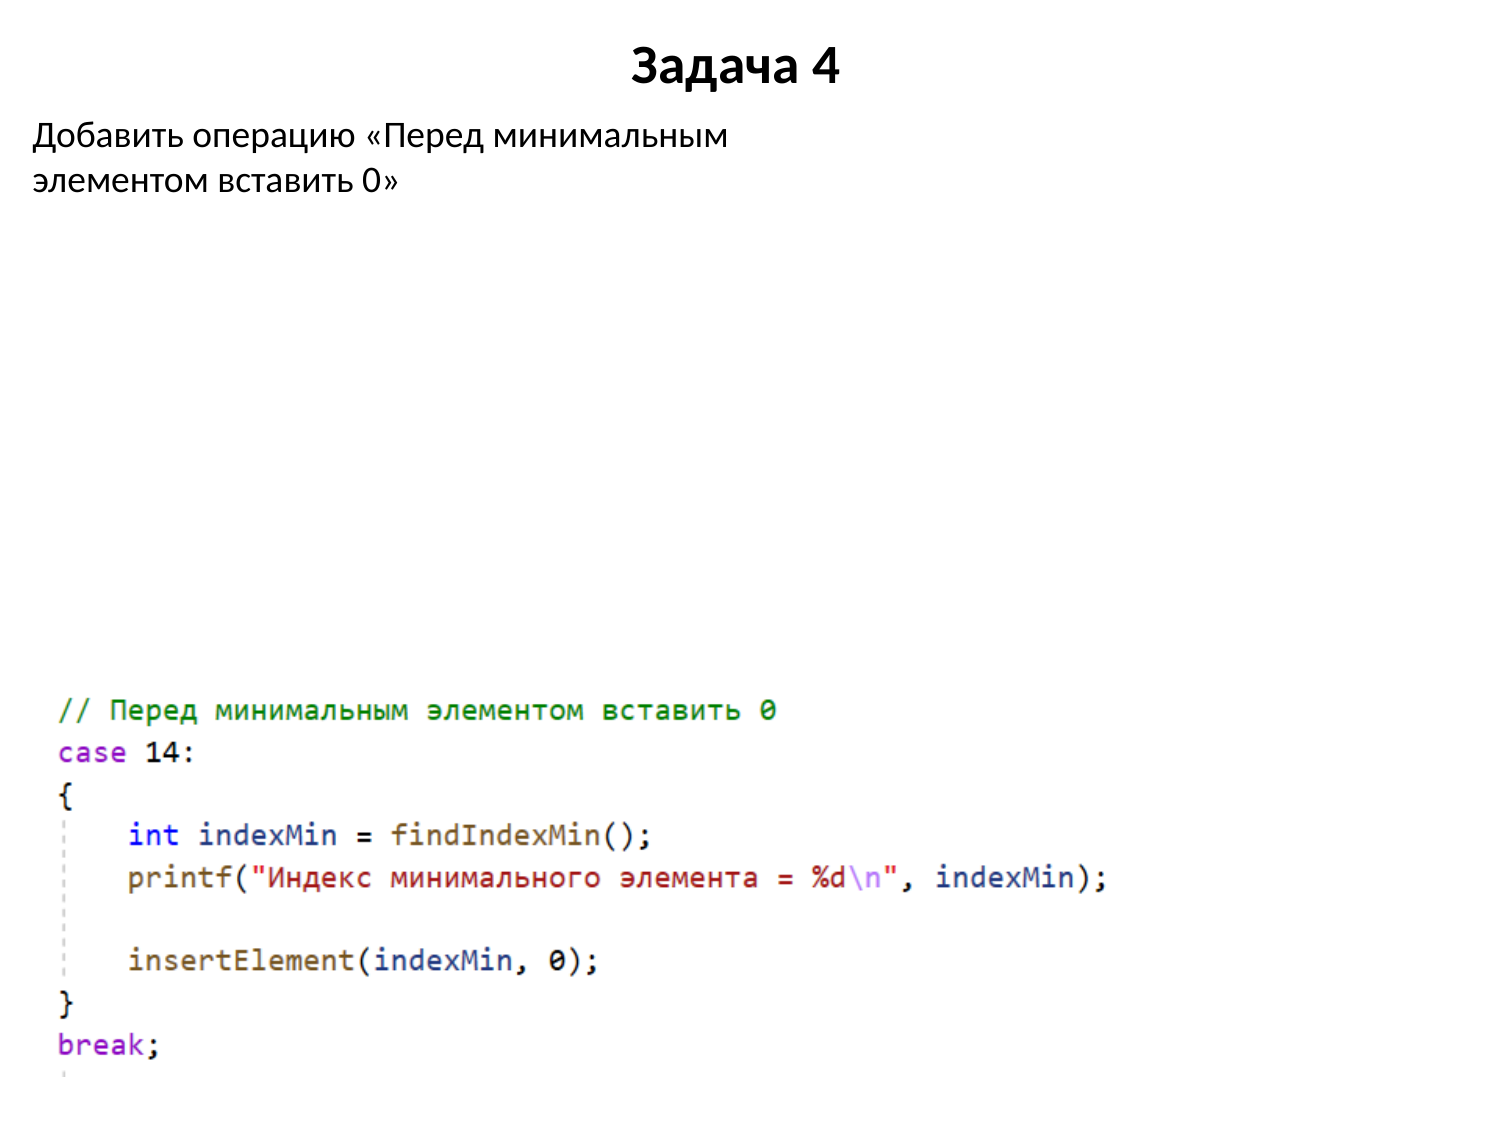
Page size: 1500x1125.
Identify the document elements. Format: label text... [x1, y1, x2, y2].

text_box Добавить операцию «Перед минимальным элементом вставить 0» [17, 102, 904, 208]
title Задача 4 [27, 20, 1457, 102]
picture [52, 692, 1118, 1078]
